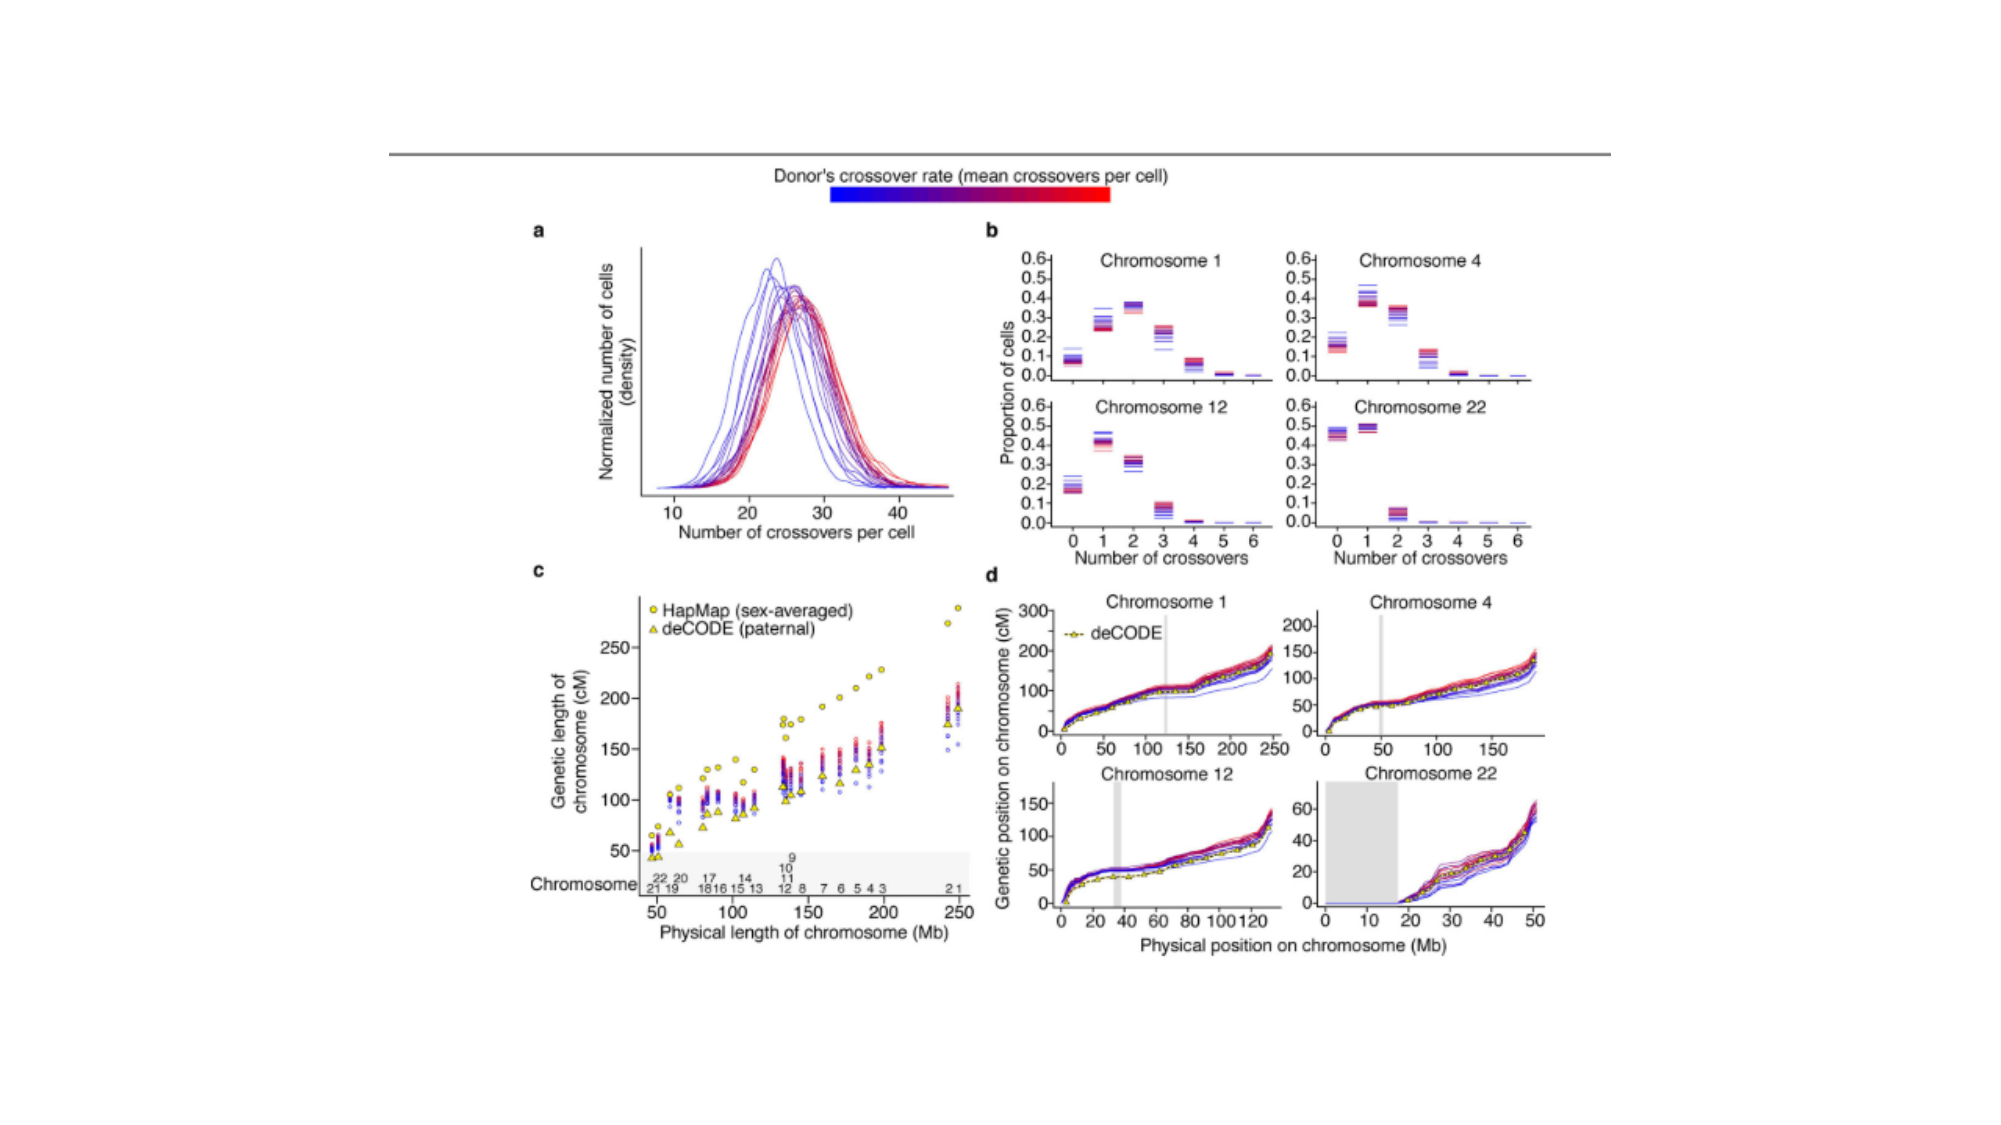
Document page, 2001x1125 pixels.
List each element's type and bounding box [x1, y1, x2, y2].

picture [389, 150, 1611, 975]
